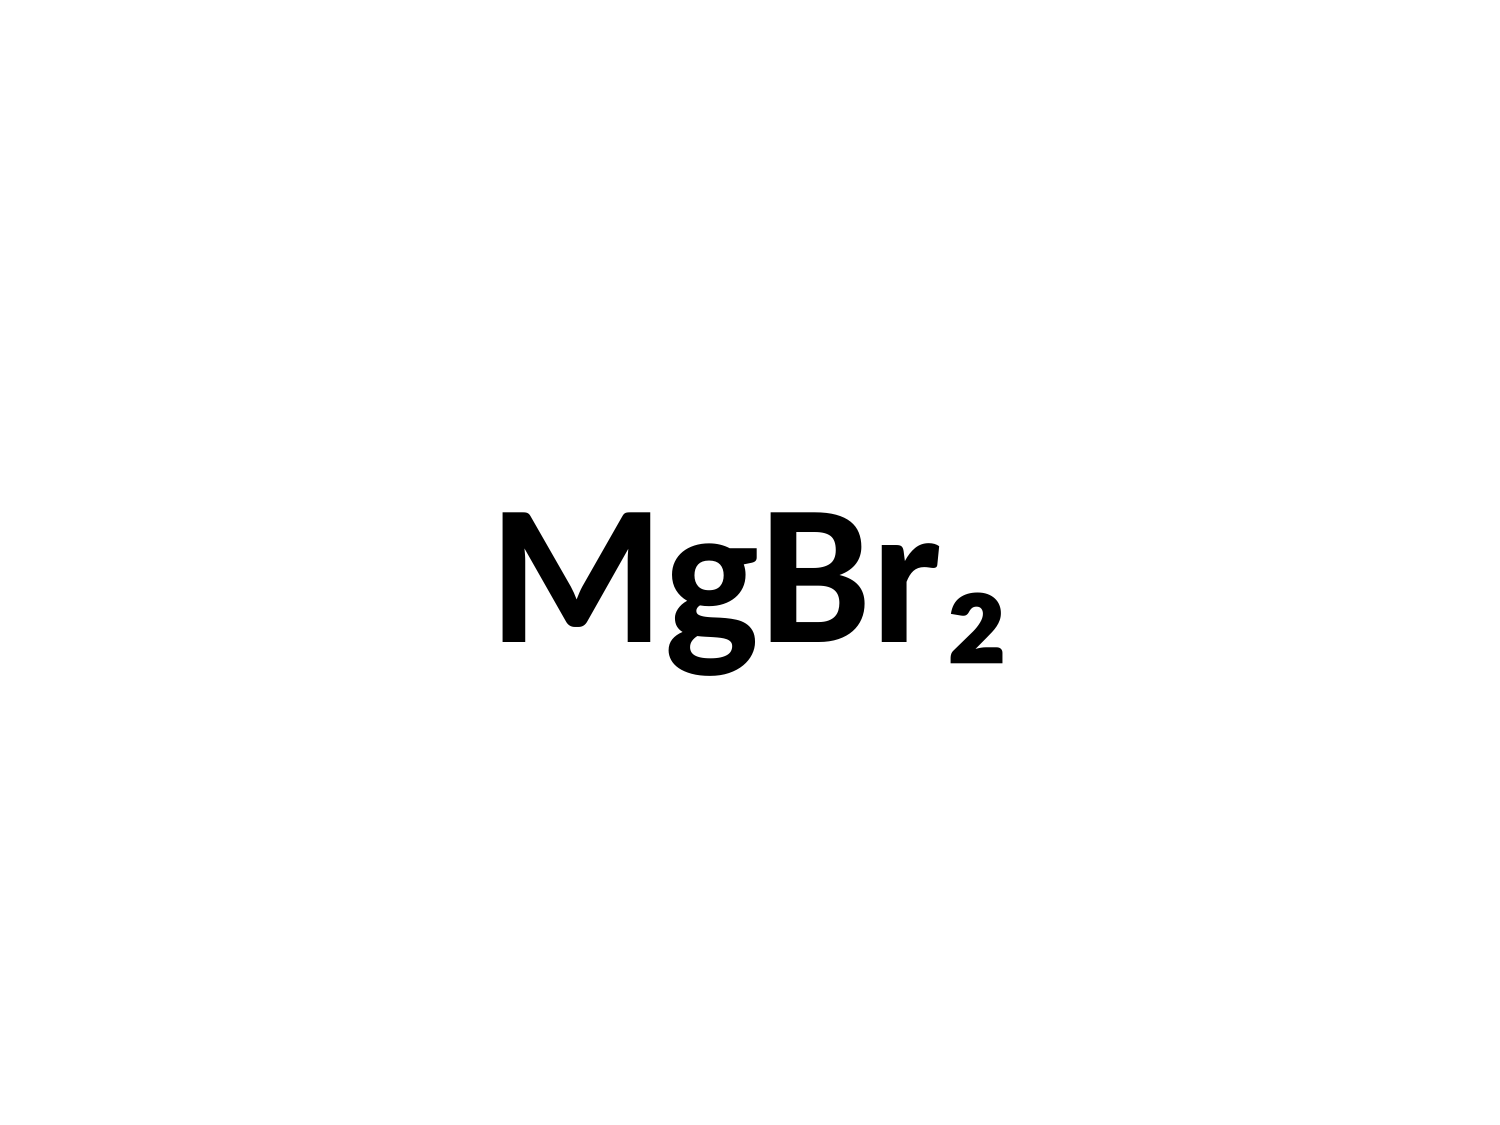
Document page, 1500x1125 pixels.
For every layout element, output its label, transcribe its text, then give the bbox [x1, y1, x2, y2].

text_box MgBr₂ [0, 435, 1500, 690]
